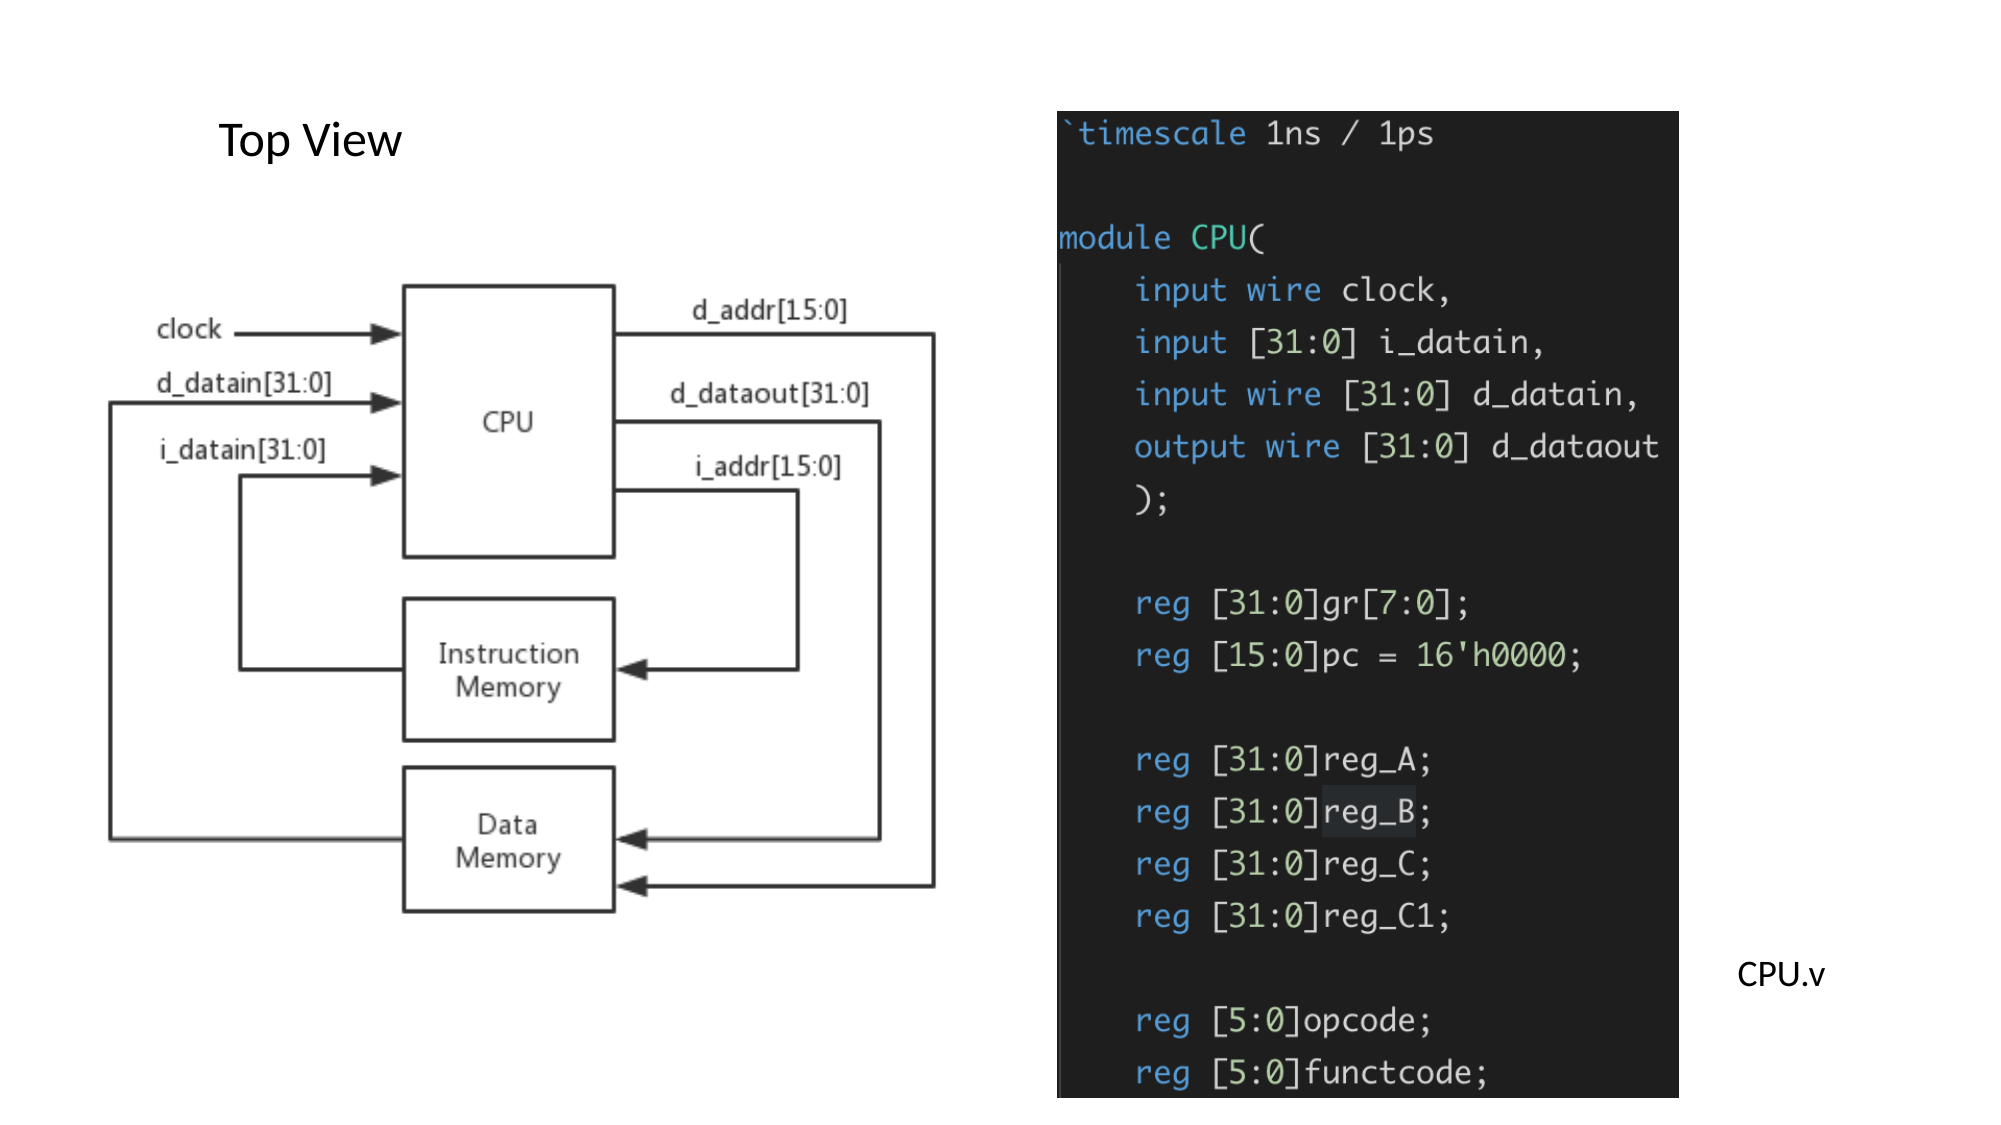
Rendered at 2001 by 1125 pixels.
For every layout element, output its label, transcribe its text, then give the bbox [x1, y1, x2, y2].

text_box Top View [203, 98, 521, 167]
picture [0, 111, 1679, 1098]
text_box CPU.v [1722, 941, 1841, 1002]
